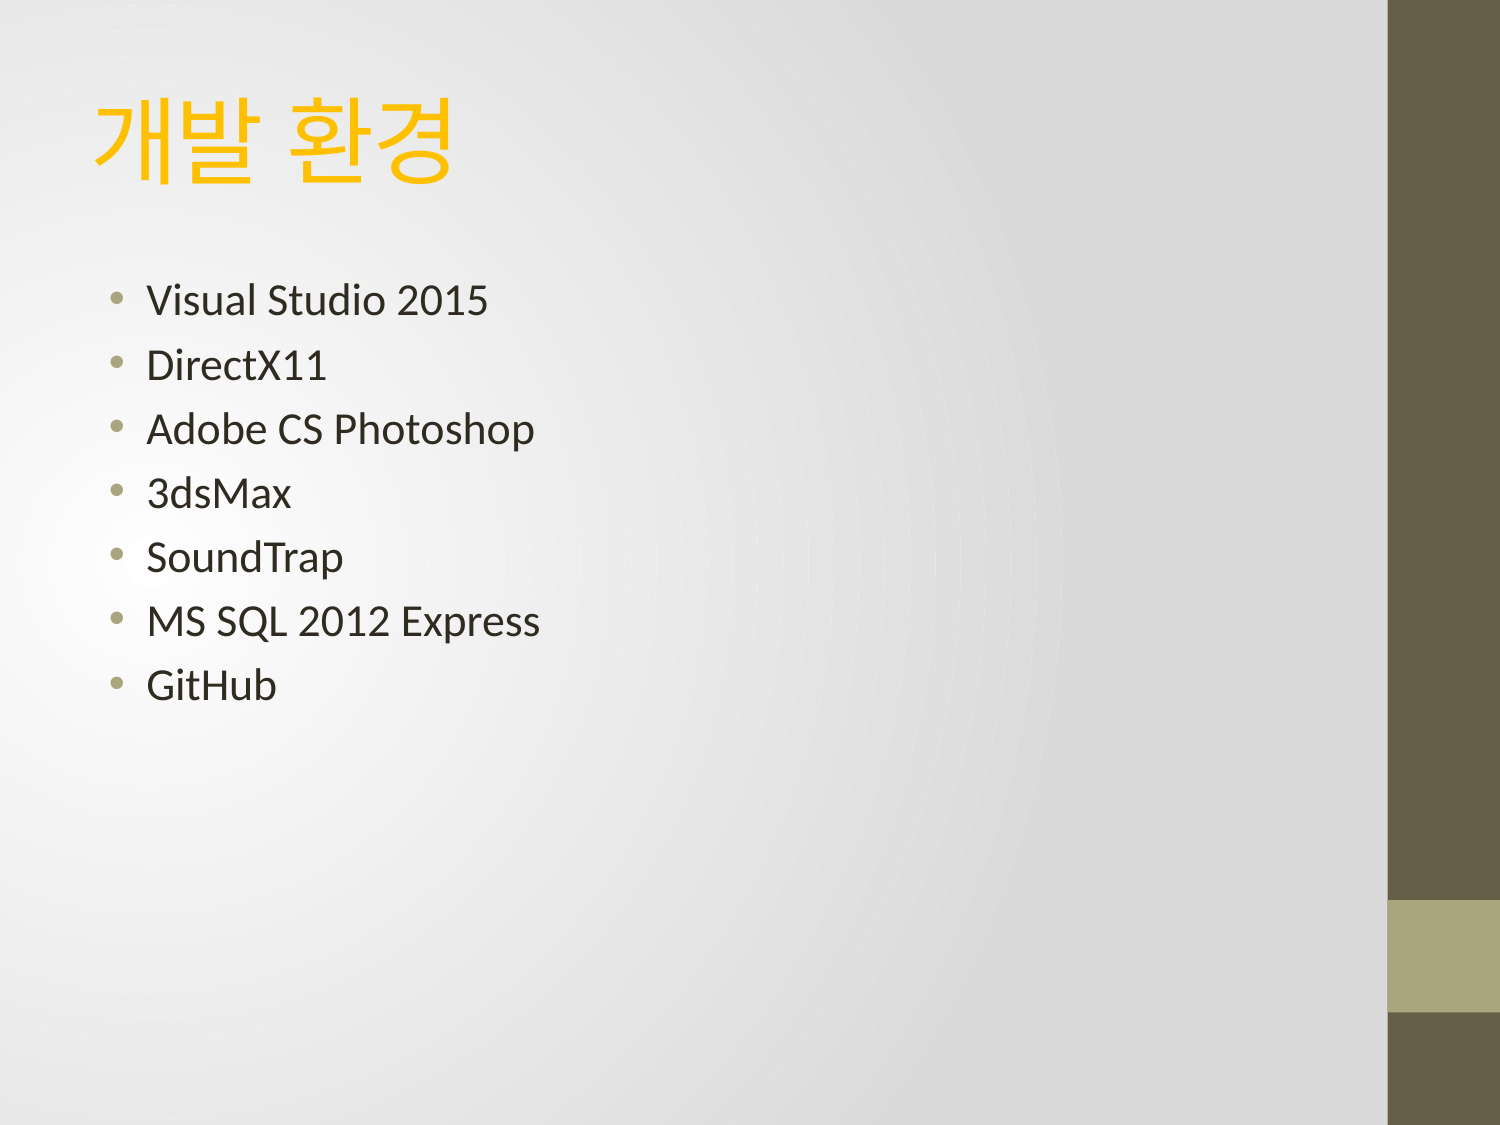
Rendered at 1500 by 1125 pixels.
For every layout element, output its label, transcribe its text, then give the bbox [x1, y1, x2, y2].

list Visual Studio 2015 DirectX11 Adobe CS Photoshop 3dsMax SoundTrap MS SQL 2012 Express GitHub [75, 262, 1325, 1050]
title 개발 환경 [75, 45, 1325, 233]
